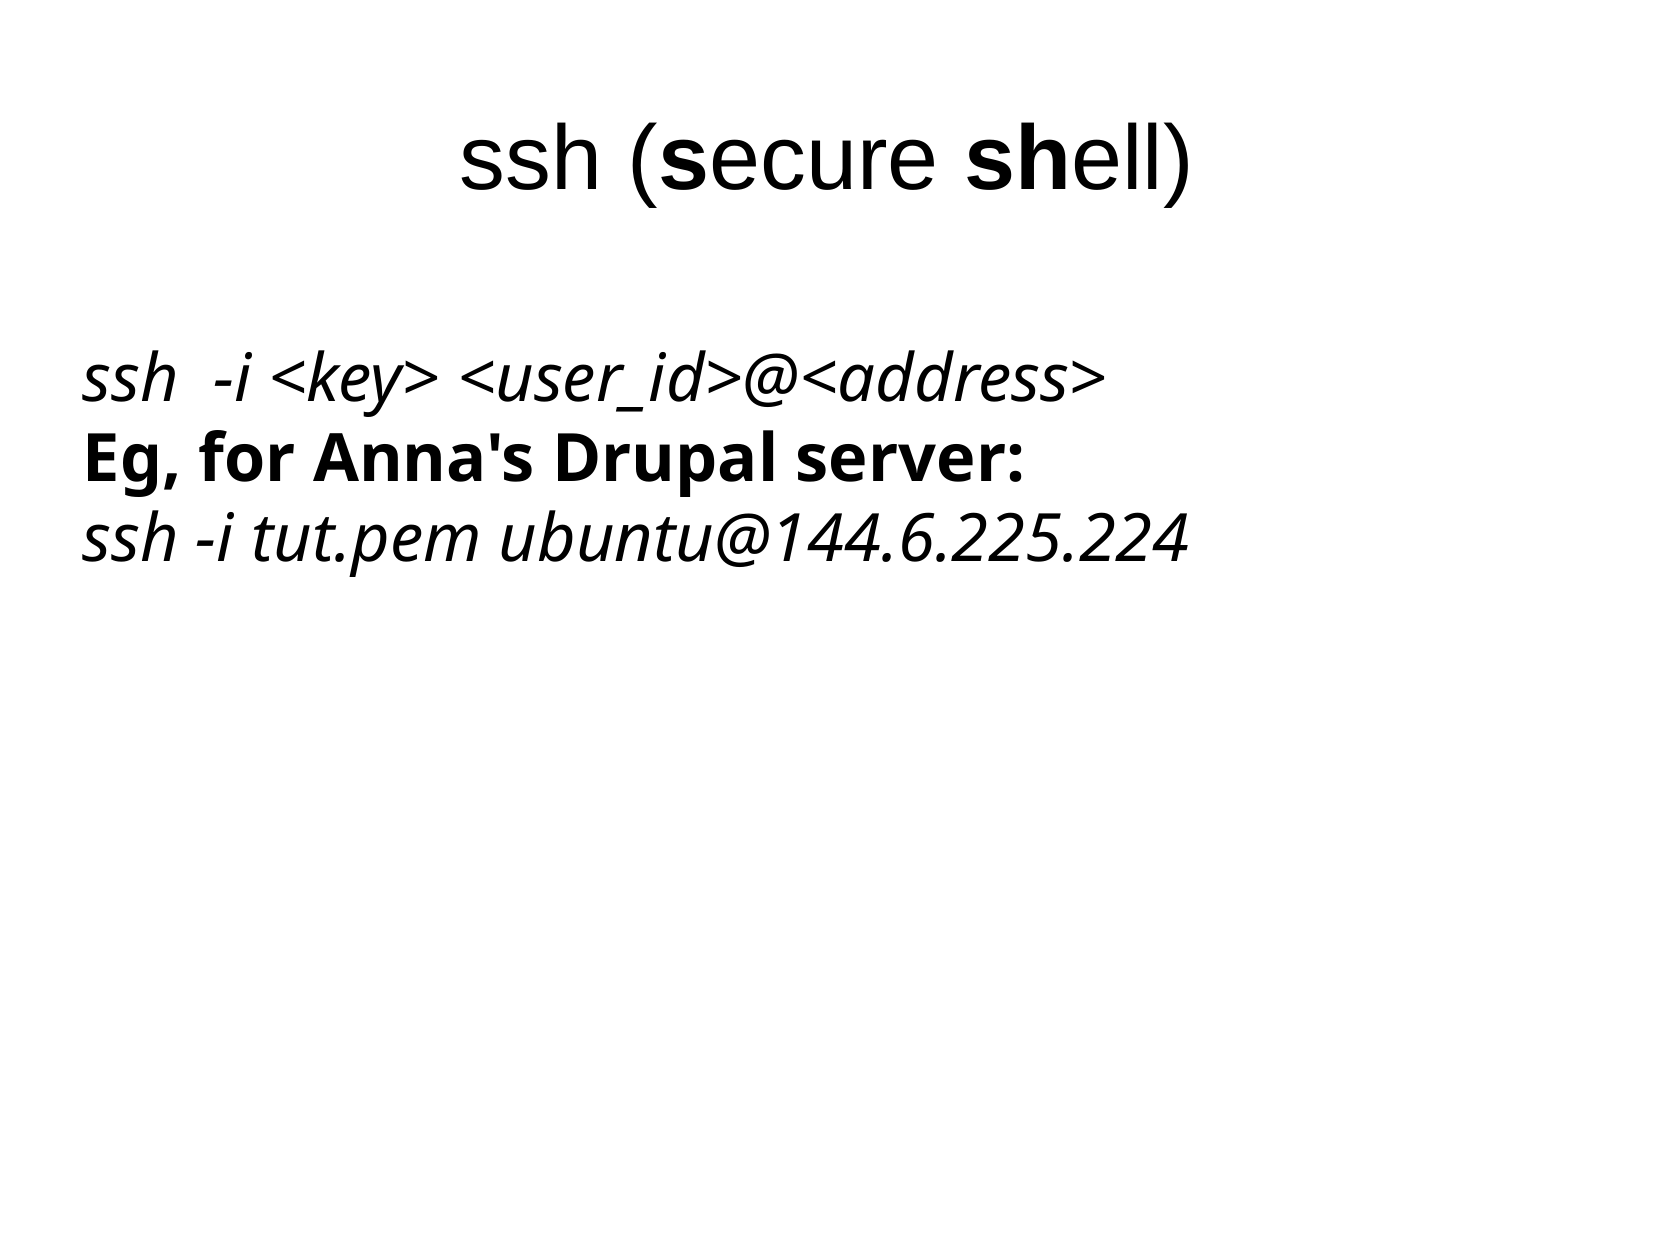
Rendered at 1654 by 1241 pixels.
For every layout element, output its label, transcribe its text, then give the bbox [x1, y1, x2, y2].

text_box ssh (secure shell) [82, 49, 1571, 257]
text_box ssh -i <key> <user_id>@<address> Eg, for Anna's Drupal server: ssh -i tut.pem ubuntu@144.6.225.224 [82, 290, 1571, 1010]
